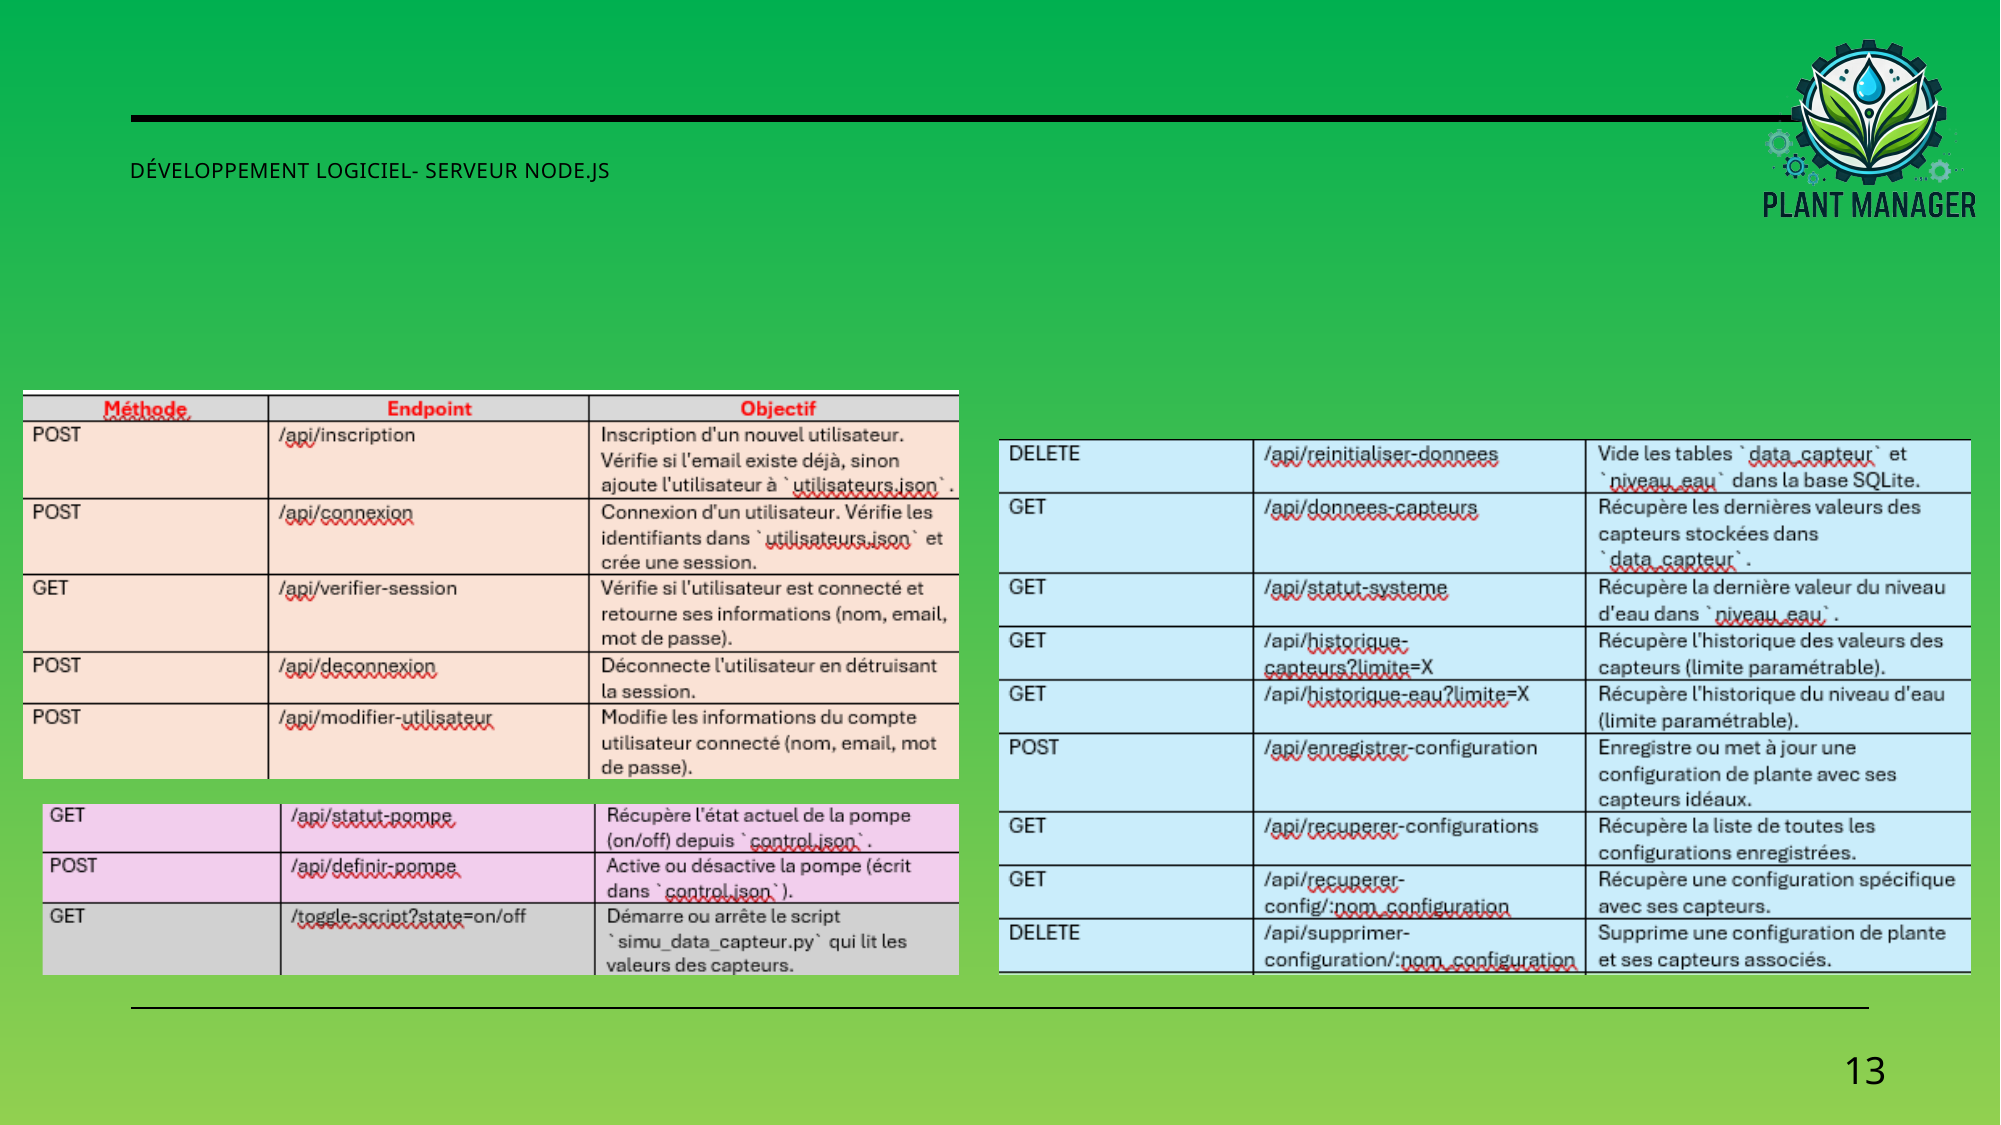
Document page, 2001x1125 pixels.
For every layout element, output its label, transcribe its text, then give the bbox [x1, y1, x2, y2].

picture [1758, 32, 1979, 231]
picture [999, 439, 1971, 975]
slide_number 13 [1791, 1042, 1902, 1103]
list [23, 390, 959, 779]
title Développement Logiciel- Serveur Node.js [114, 149, 1869, 365]
picture [42, 804, 959, 975]
